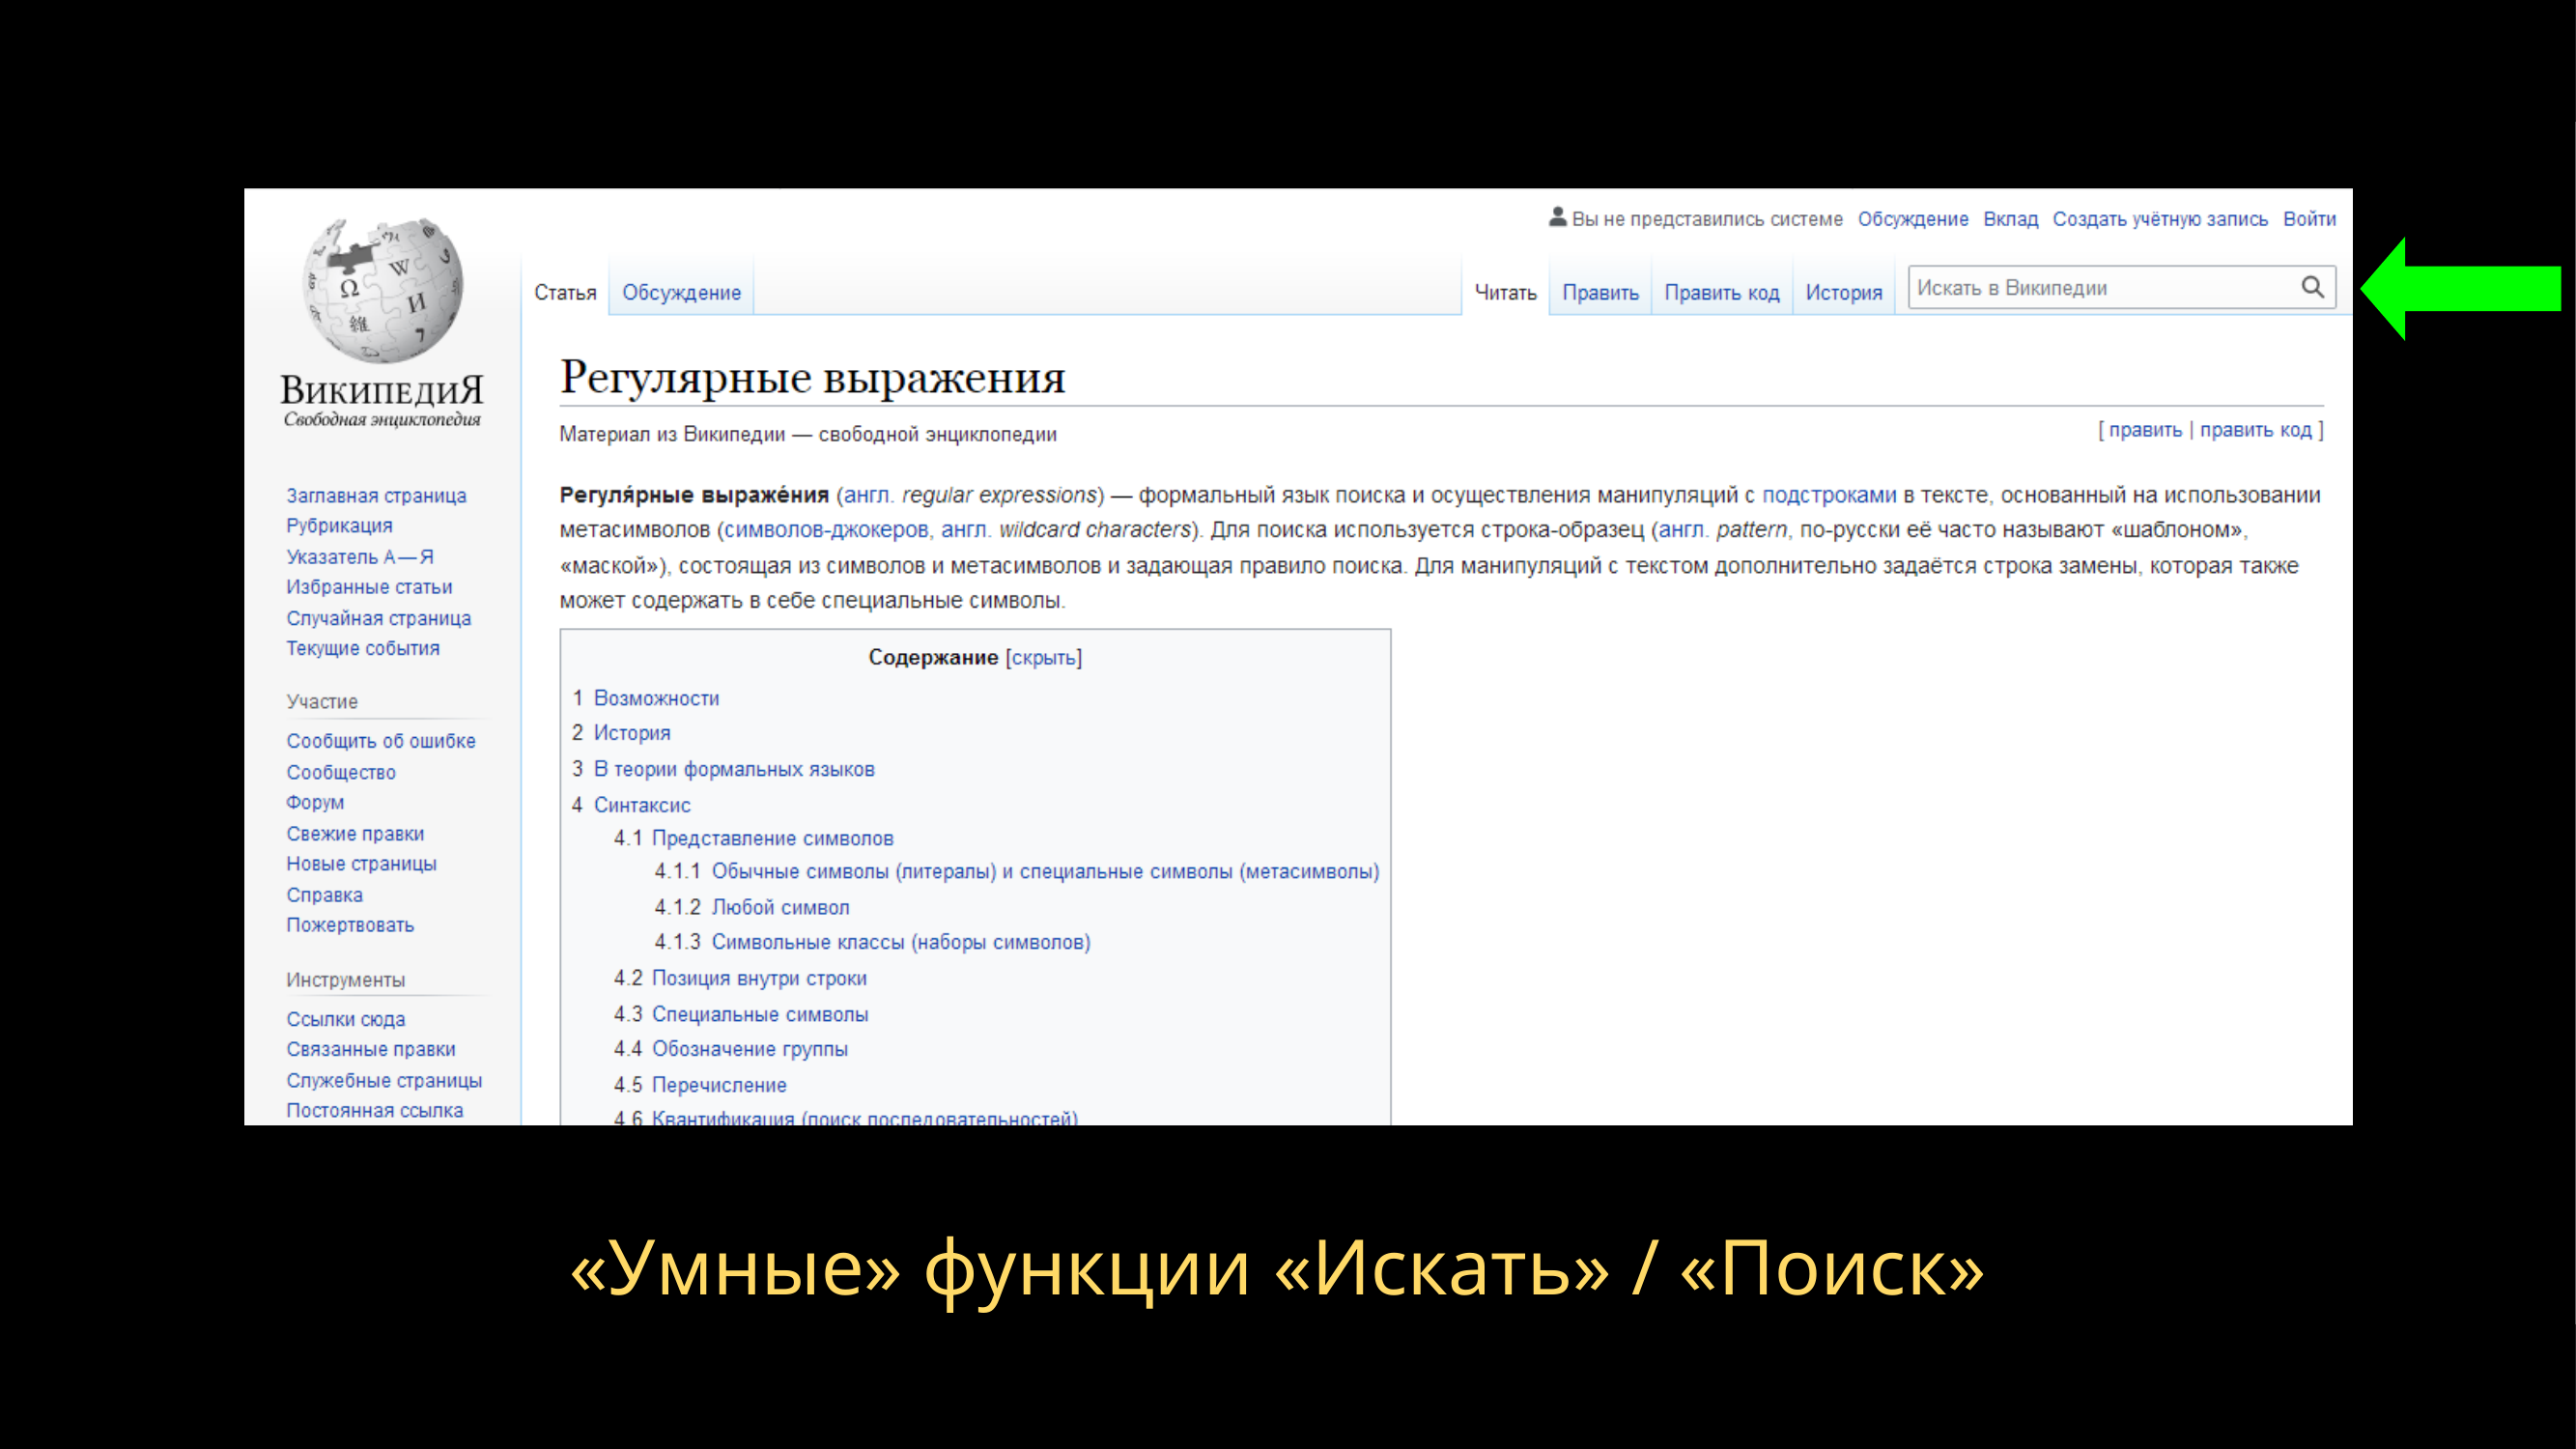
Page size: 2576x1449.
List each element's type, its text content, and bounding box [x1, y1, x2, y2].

text_box «Умные» функции «Искать» / «Поиск» [452, 1211, 2104, 1317]
picture [244, 188, 2353, 1125]
text_box [2360, 236, 2562, 342]
